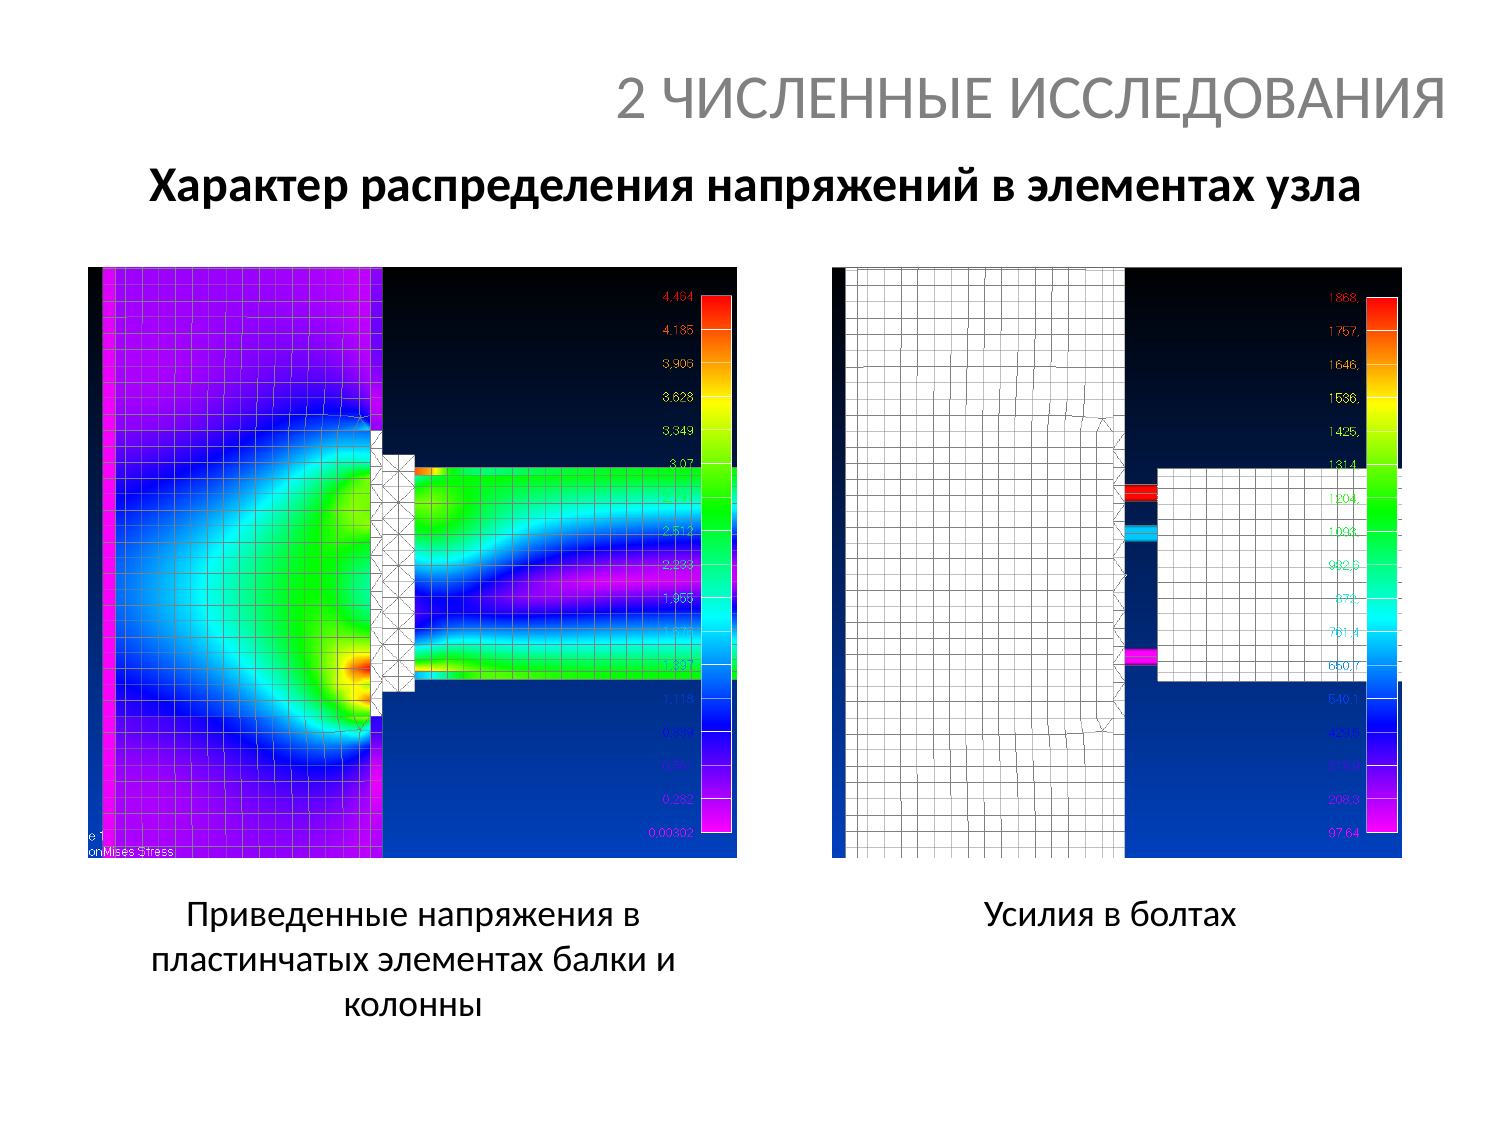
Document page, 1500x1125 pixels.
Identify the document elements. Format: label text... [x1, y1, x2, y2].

picture [832, 266, 1402, 858]
picture [88, 266, 737, 858]
text_box Усилия в болтах [832, 881, 1388, 942]
text_box Приведенные напряжения в пластинчатых элементах балки и колонны [88, 881, 739, 1032]
list Характер распределения напряжений в элементах узла [88, 113, 1424, 219]
text_box 2 ЧИСЛЕННЫЕ ИССЛЕДОВАНИЯ [112, 0, 1463, 188]
